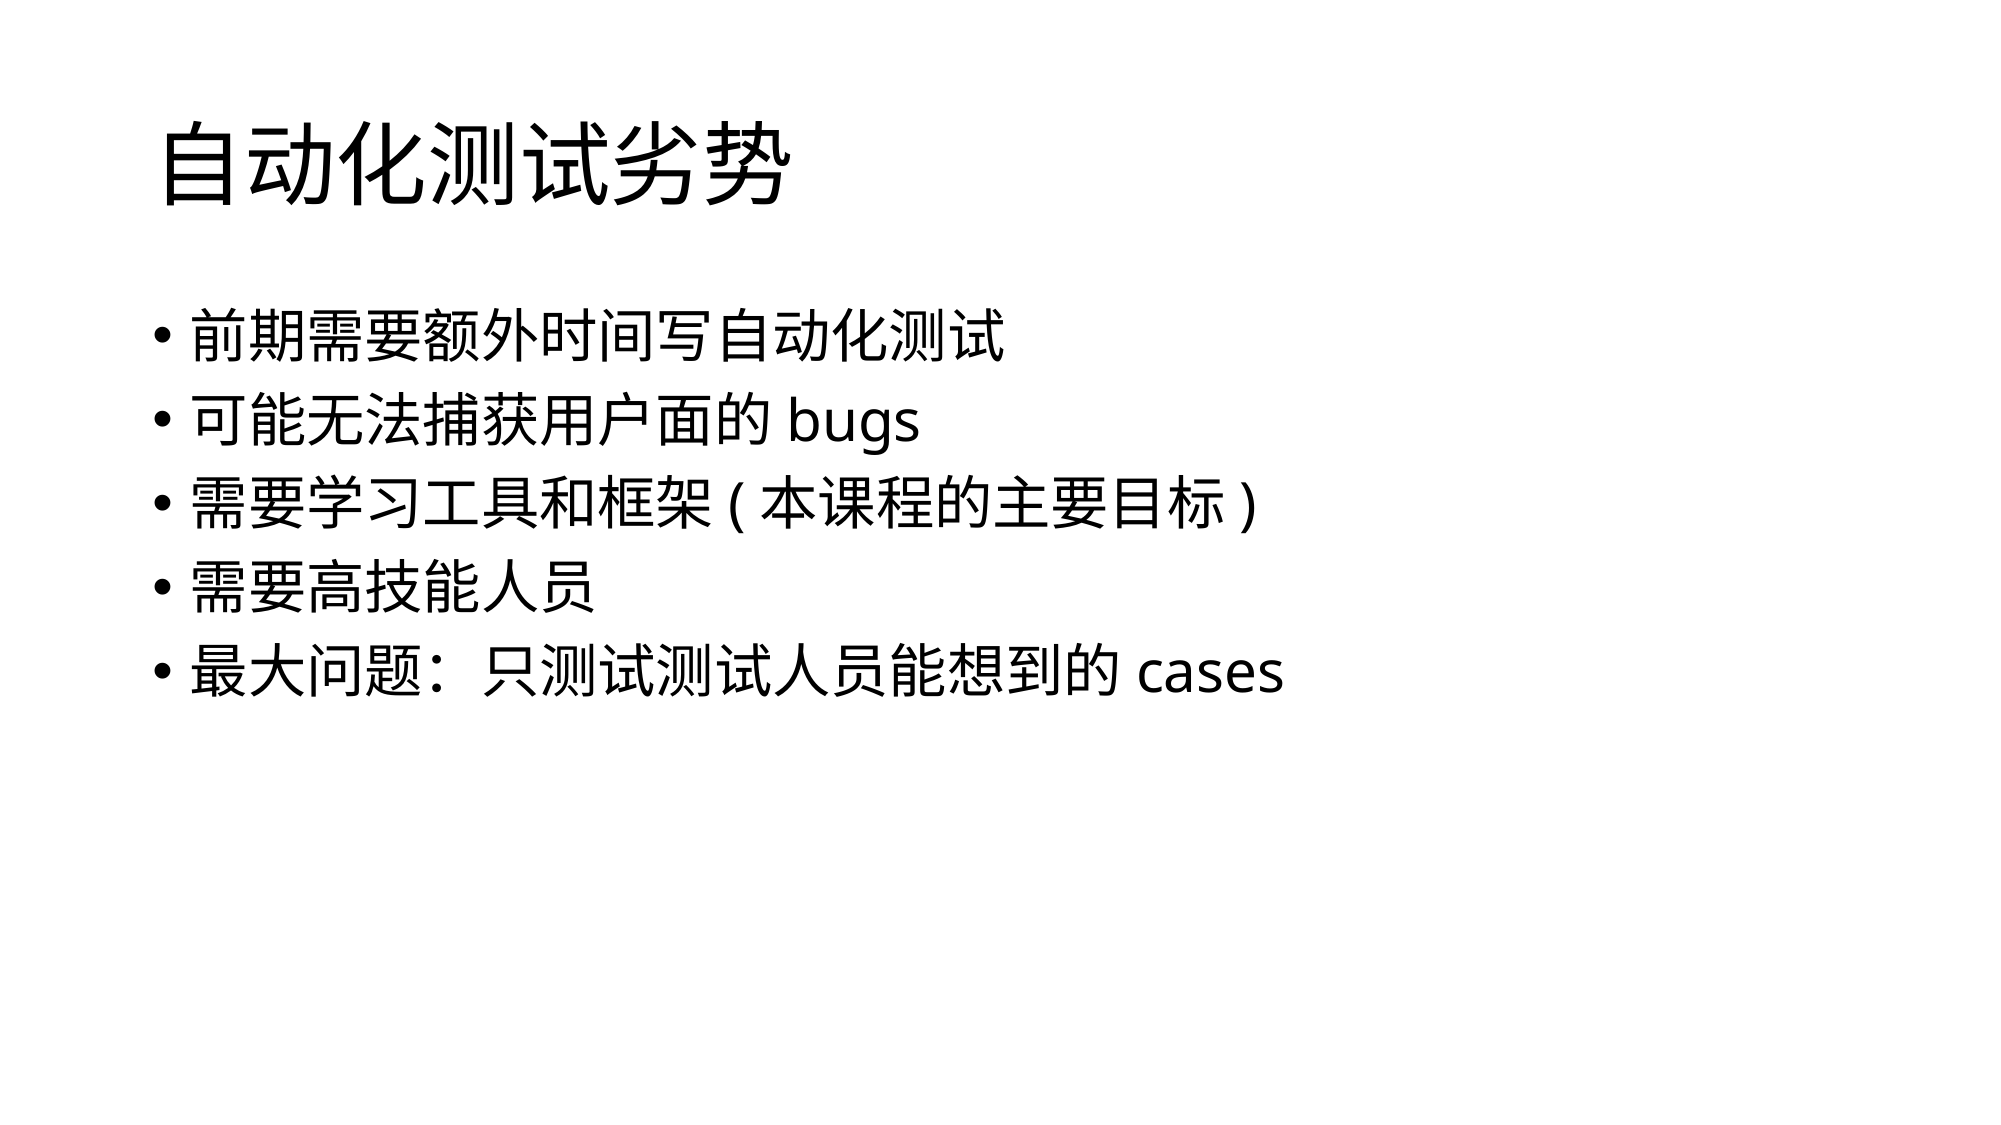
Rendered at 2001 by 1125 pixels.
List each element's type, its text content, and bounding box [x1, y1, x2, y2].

list 前期需要额外时间写自动化测试 可能无法捕获用户面的bugs 需要学习工具和框架(本课程的主要目标) 需要高技能人员 最大问题：只测试测试人员能想到的cases [137, 299, 1863, 1014]
title 自动化测试劣势 [137, 59, 1863, 278]
